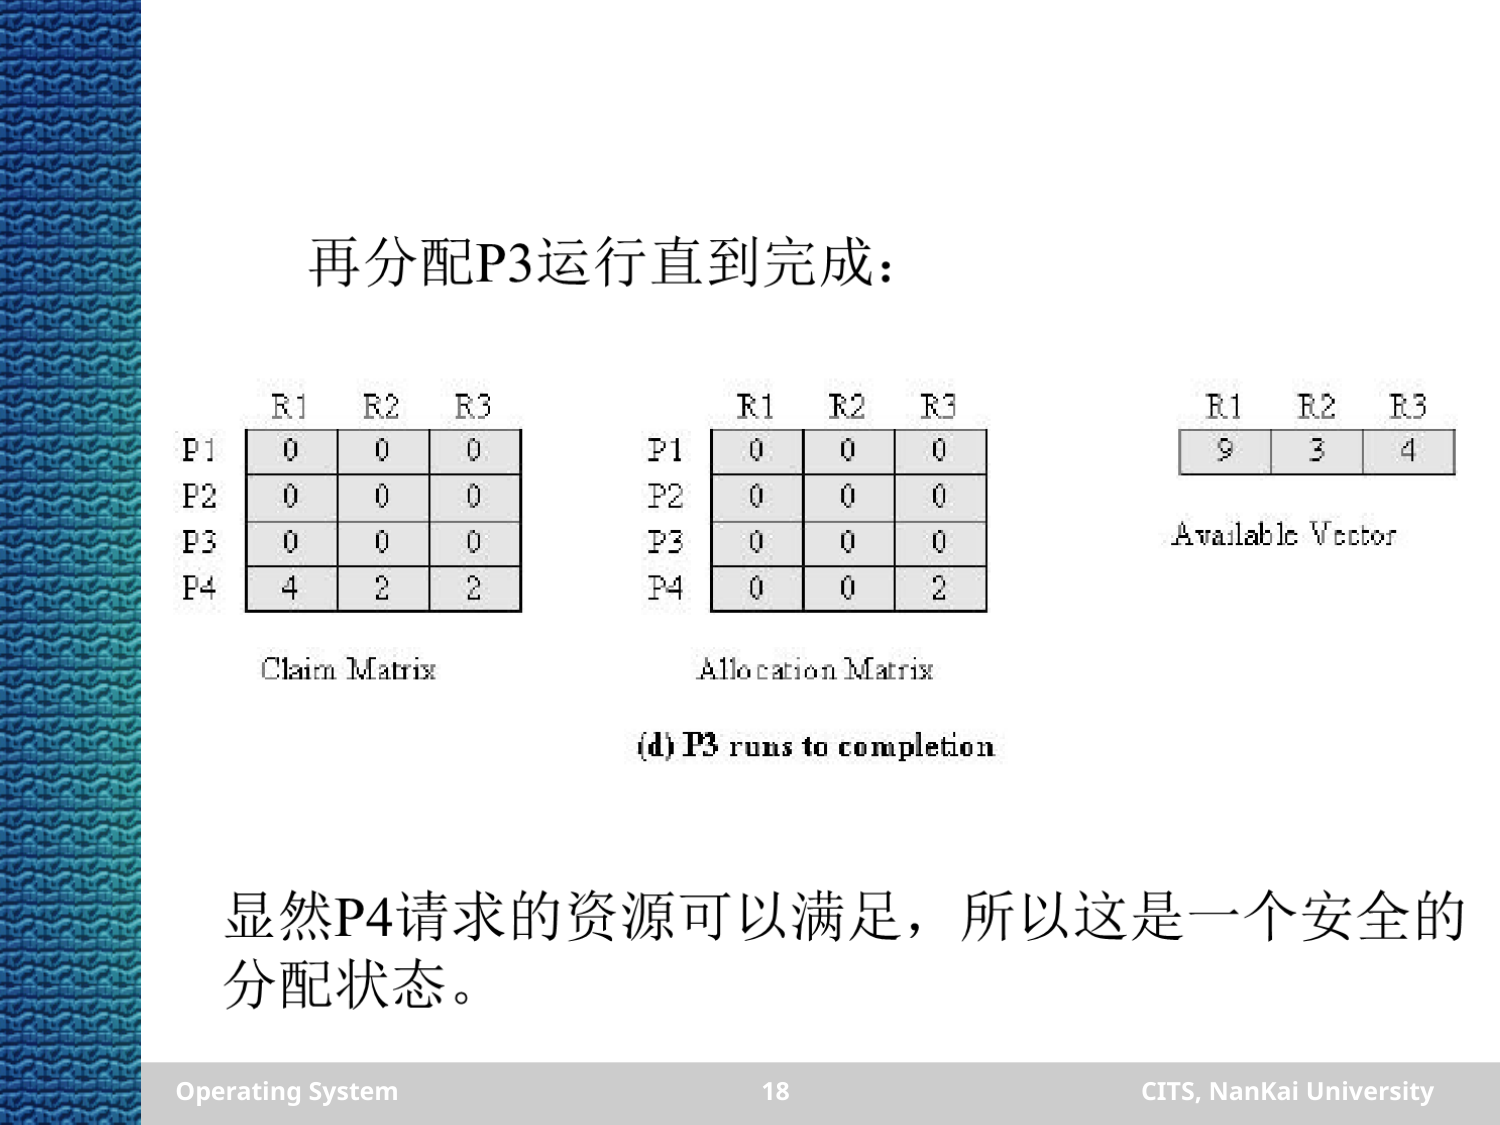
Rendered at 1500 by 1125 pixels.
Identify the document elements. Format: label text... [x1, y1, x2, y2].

footer CITS, NanKai University [974, 1067, 1451, 1118]
slide_number 18 [600, 1067, 951, 1118]
slide_number Operating System [160, 1067, 574, 1118]
picture [0, 0, 141, 1125]
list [159, 228, 1483, 1044]
